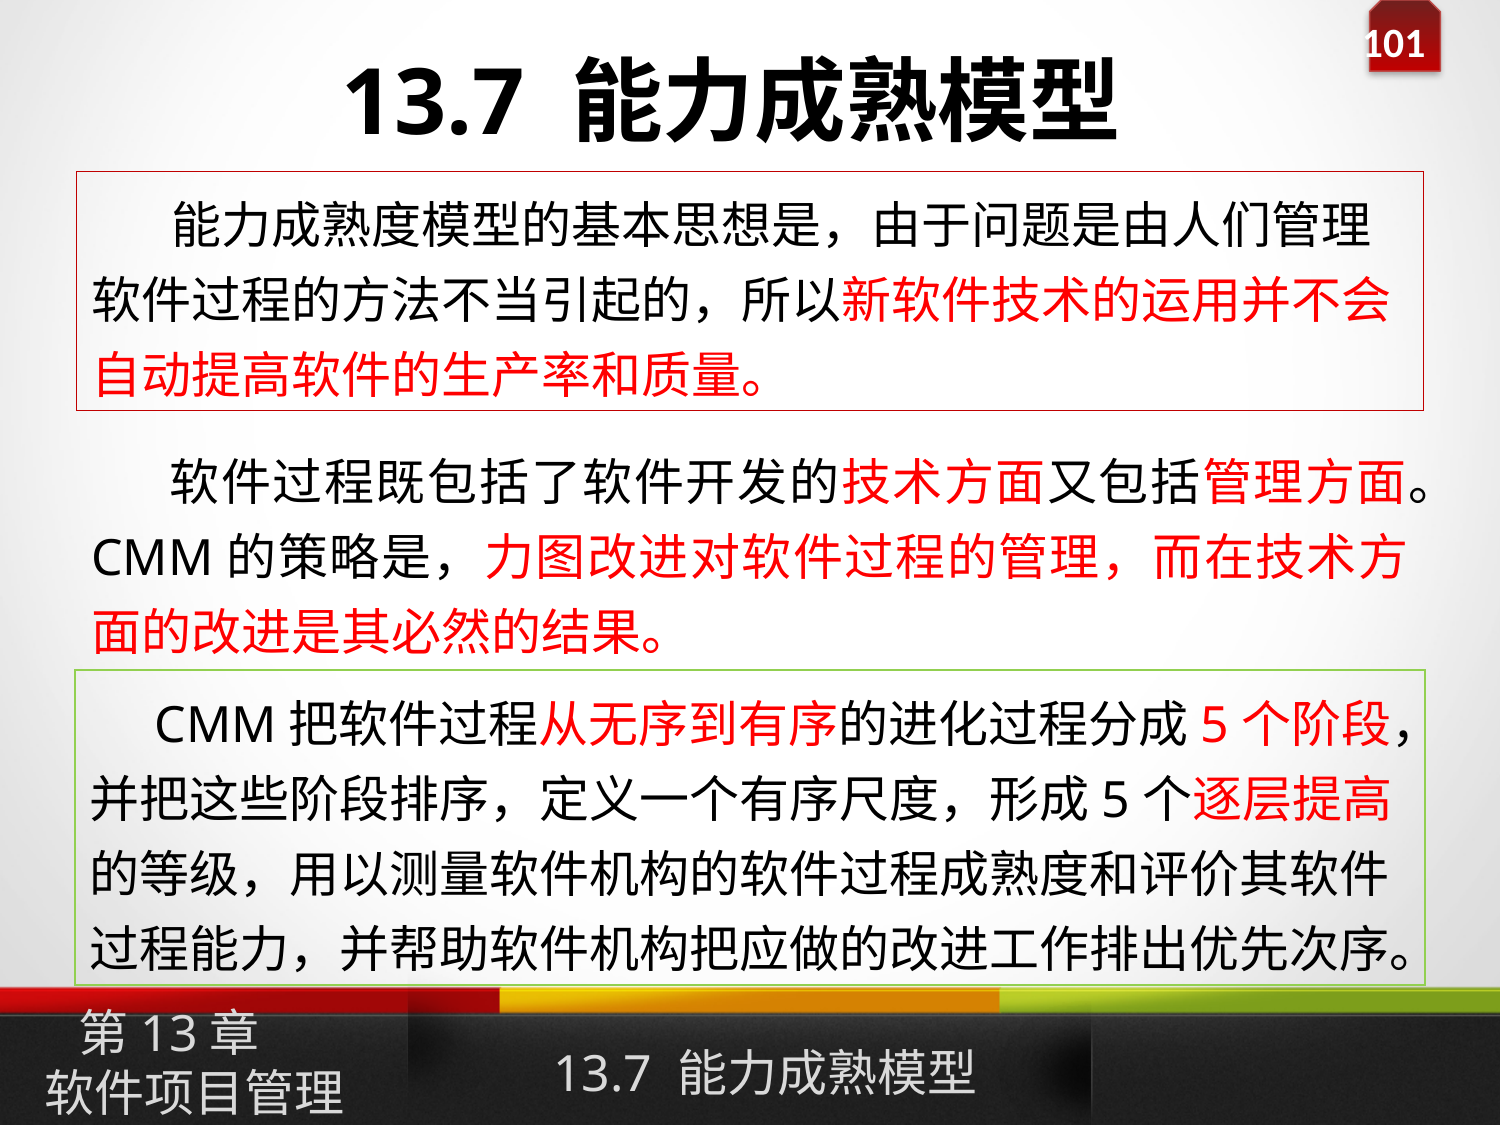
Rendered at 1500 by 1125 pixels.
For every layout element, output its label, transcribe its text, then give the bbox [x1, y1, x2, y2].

text_box 13.7 能力成熟模型 [458, 1032, 1073, 1111]
picture [0, 0, 1500, 1125]
text_box CMM把软件过程从无序到有序的进化过程分成5个阶段，并把这些阶段排序，定义一个有序尺度，形成5个逐层提高的等级，用以测量软件机构的软件过程成熟度和评价其软件过程能力，并帮助软件机构把应做的改进工作排出优先次序。 [75, 670, 1425, 985]
text_box 软件过程既包括了软件开发的技术方面又包括管理方面。CMM的策略是，力图改进对软件过程的管理，而在技术方面的改进是其必然的结果。 [76, 427, 1424, 668]
title 13.7 能力成熟模型 [56, 3, 1407, 192]
text_box 第13章 软件项目管理 [4, 1022, 385, 1101]
text_box 能力成熟度模型的基本思想是，由于问题是由人们管理软件过程的方法不当引起的，所以新软件技术的运用并不会自动提高软件的生产率和质量。 [76, 171, 1424, 411]
